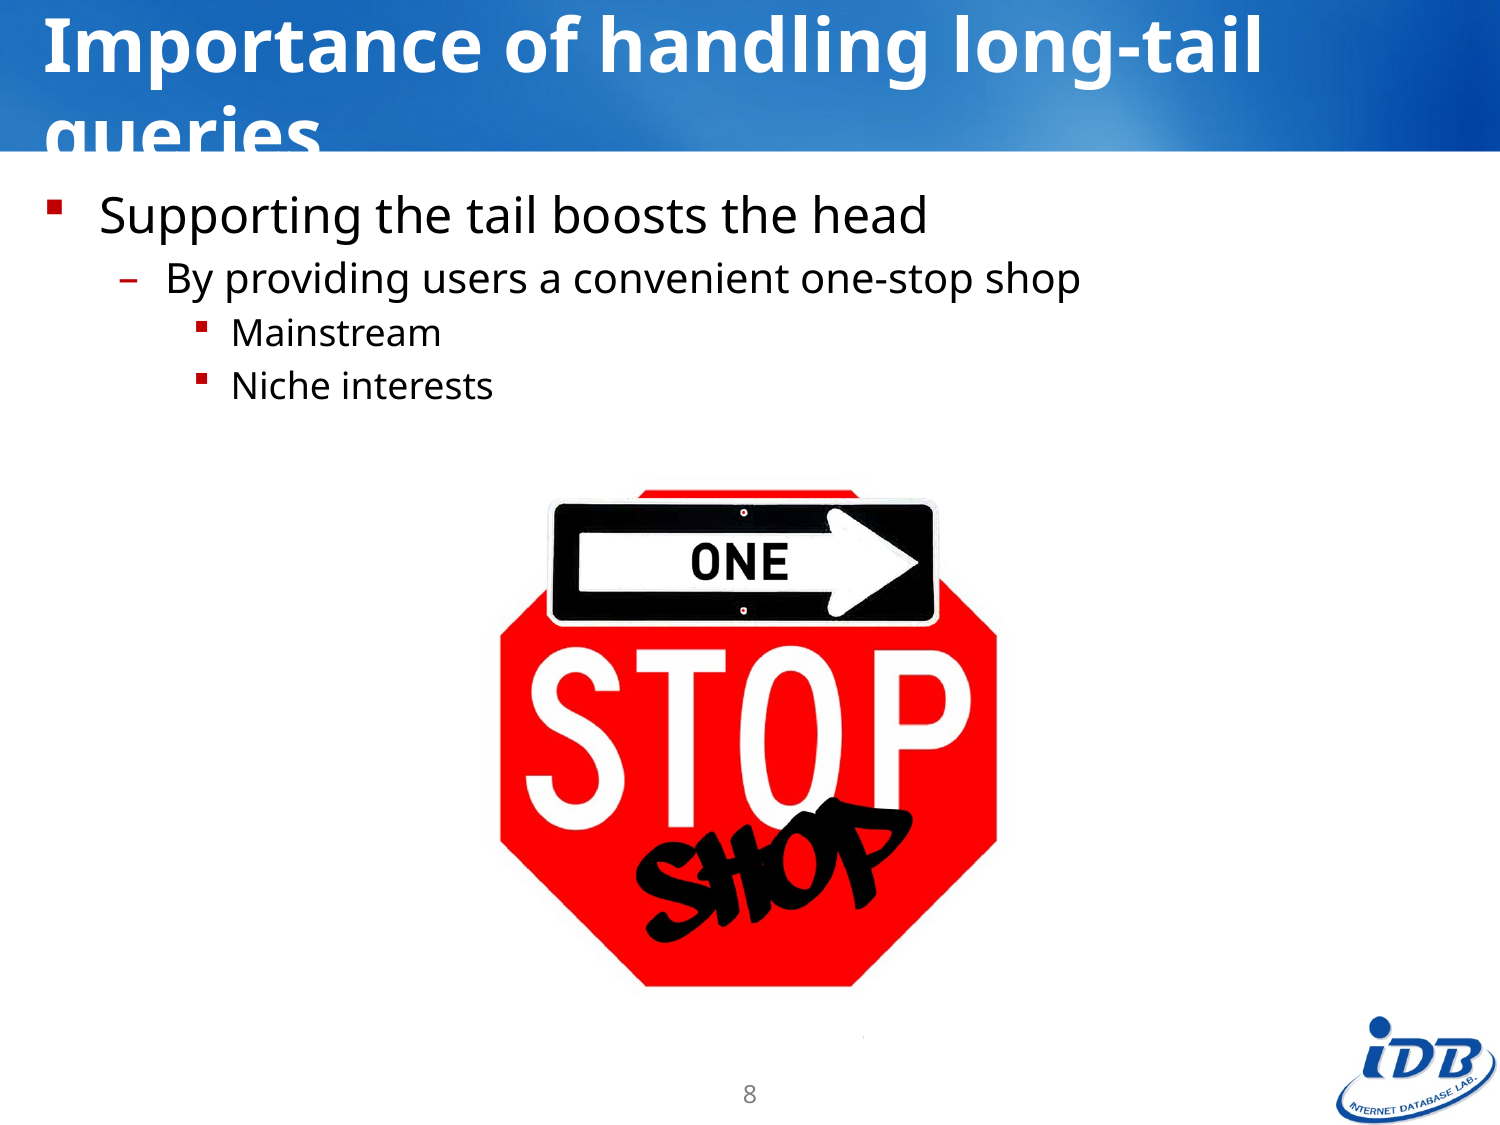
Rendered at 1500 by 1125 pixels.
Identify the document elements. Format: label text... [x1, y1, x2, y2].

title Importance of handling long-tail queries [28, 23, 1472, 153]
list Supporting the tail boosts the head By providing users a convenient one-stop shop Mainstream Niche interests [28, 175, 1472, 1067]
slide_number 8 [688, 1078, 812, 1114]
picture [0, 0, 1500, 1125]
